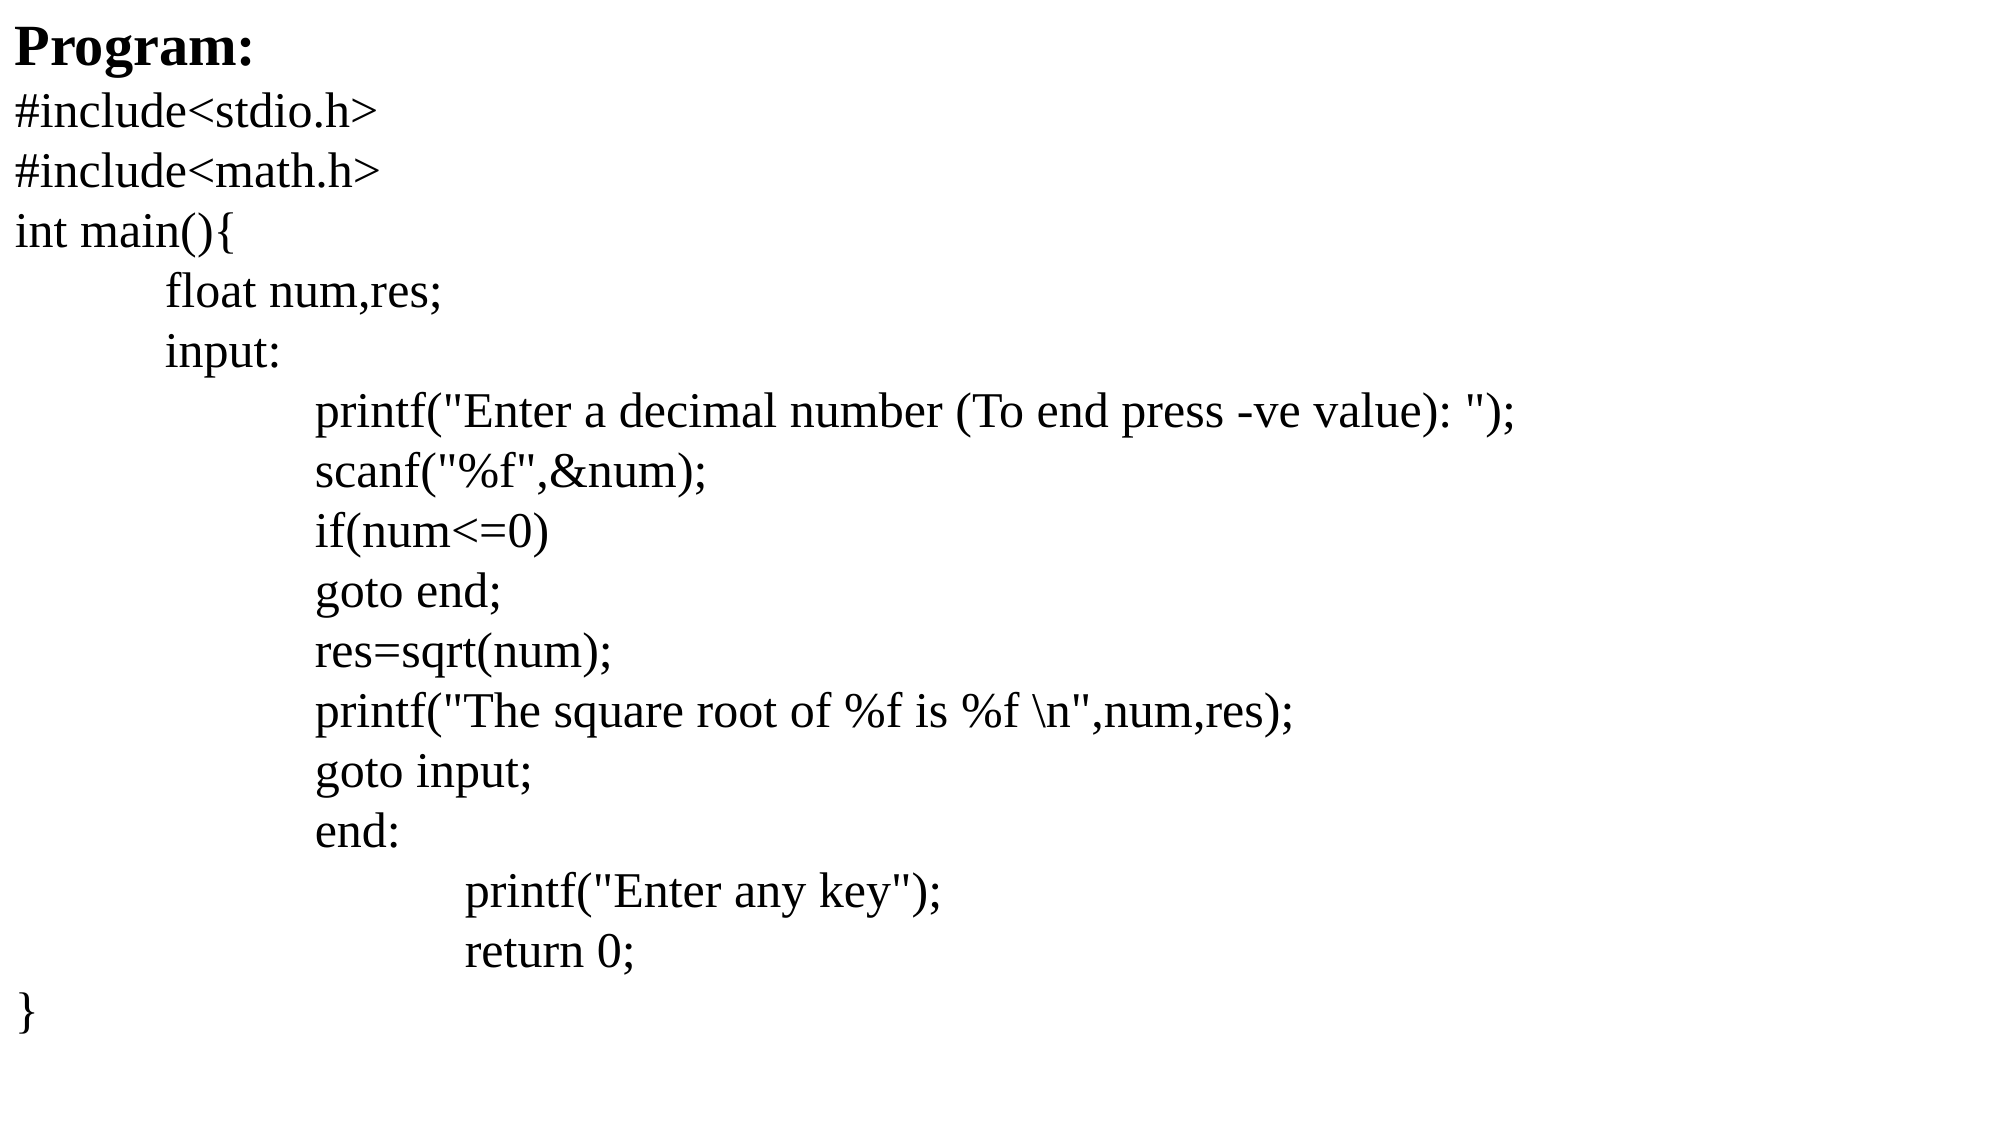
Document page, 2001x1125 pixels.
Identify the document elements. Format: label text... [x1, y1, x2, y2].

text_box Program: #include<stdio.h> #include<math.h> int main(){ float num,res; input: printf("Enter a decimal number (To end press -ve value): "); scanf("%f",&num); if(num<=0) goto end; res=sqrt(num); printf("The square root of %f is %f \n",num,res); goto input; end: printf("Enter any key"); return 0; } [0, 0, 2000, 1105]
